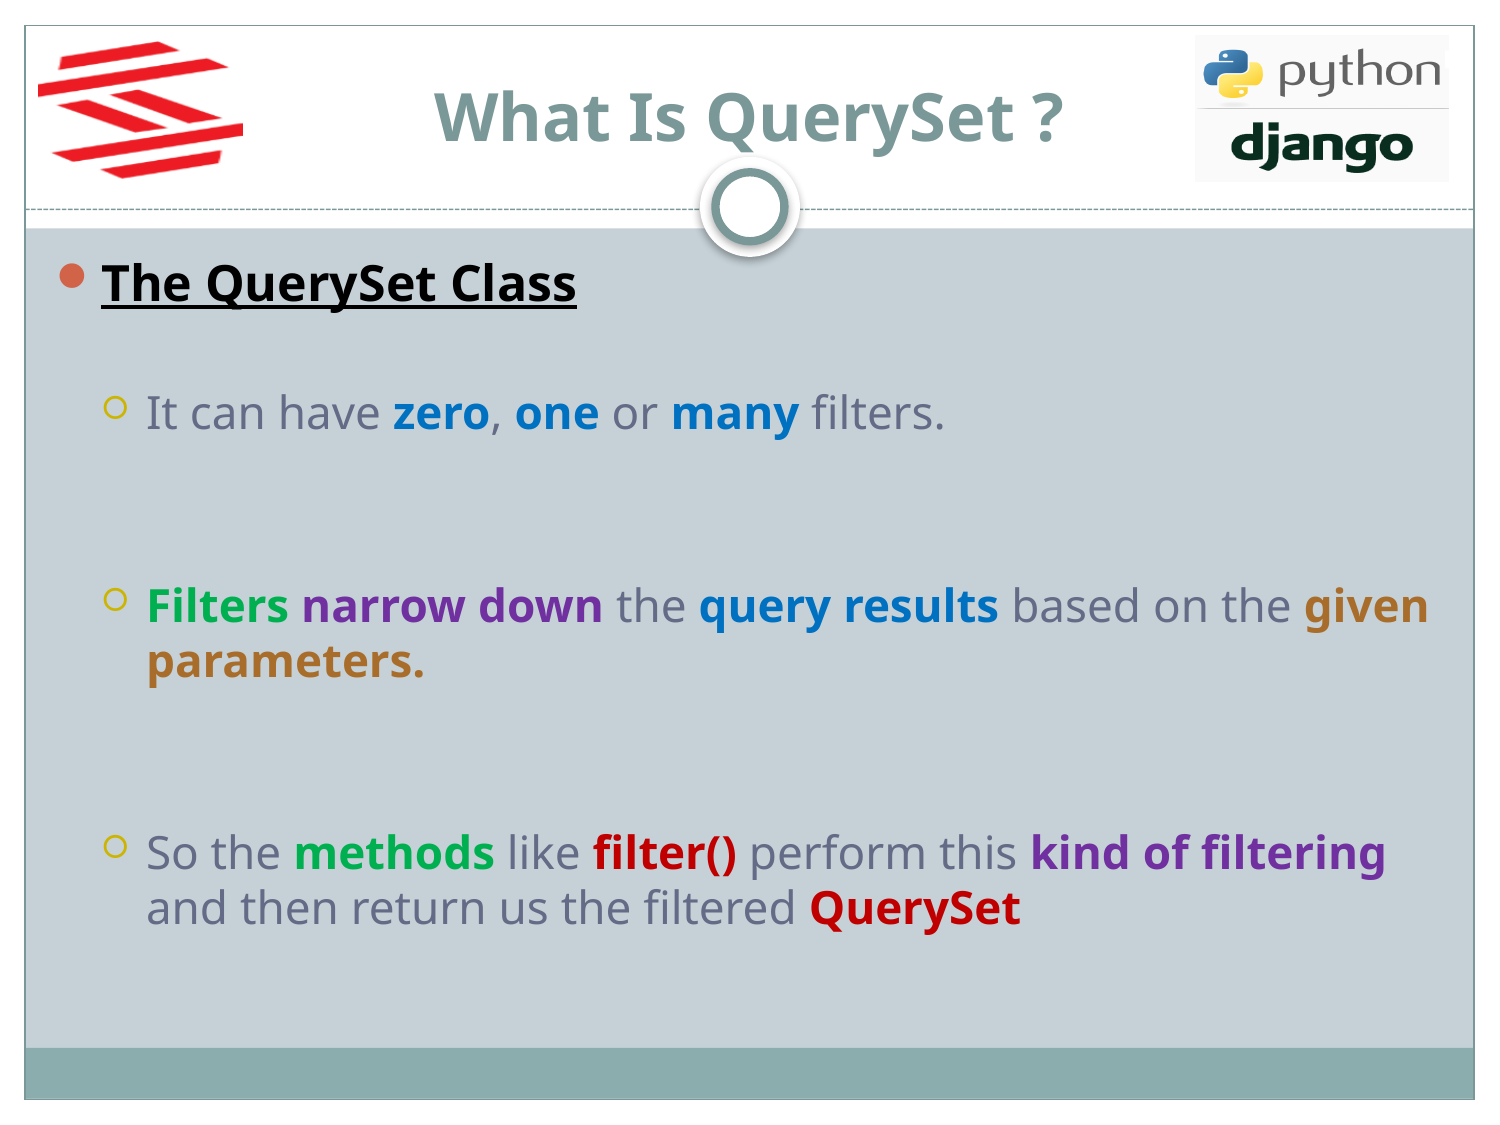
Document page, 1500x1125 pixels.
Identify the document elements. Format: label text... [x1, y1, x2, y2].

title What Is QuerySet ? [237, 37, 1190, 162]
list The QuerySet Class It can have zero, one or many filters. Filters narrow down the query results based on the given parameters. So the methods like filter() perform this kind of filtering and then return us the filtered QuerySet [41, 243, 1471, 1125]
picture [1195, 34, 1449, 183]
picture [37, 40, 243, 185]
